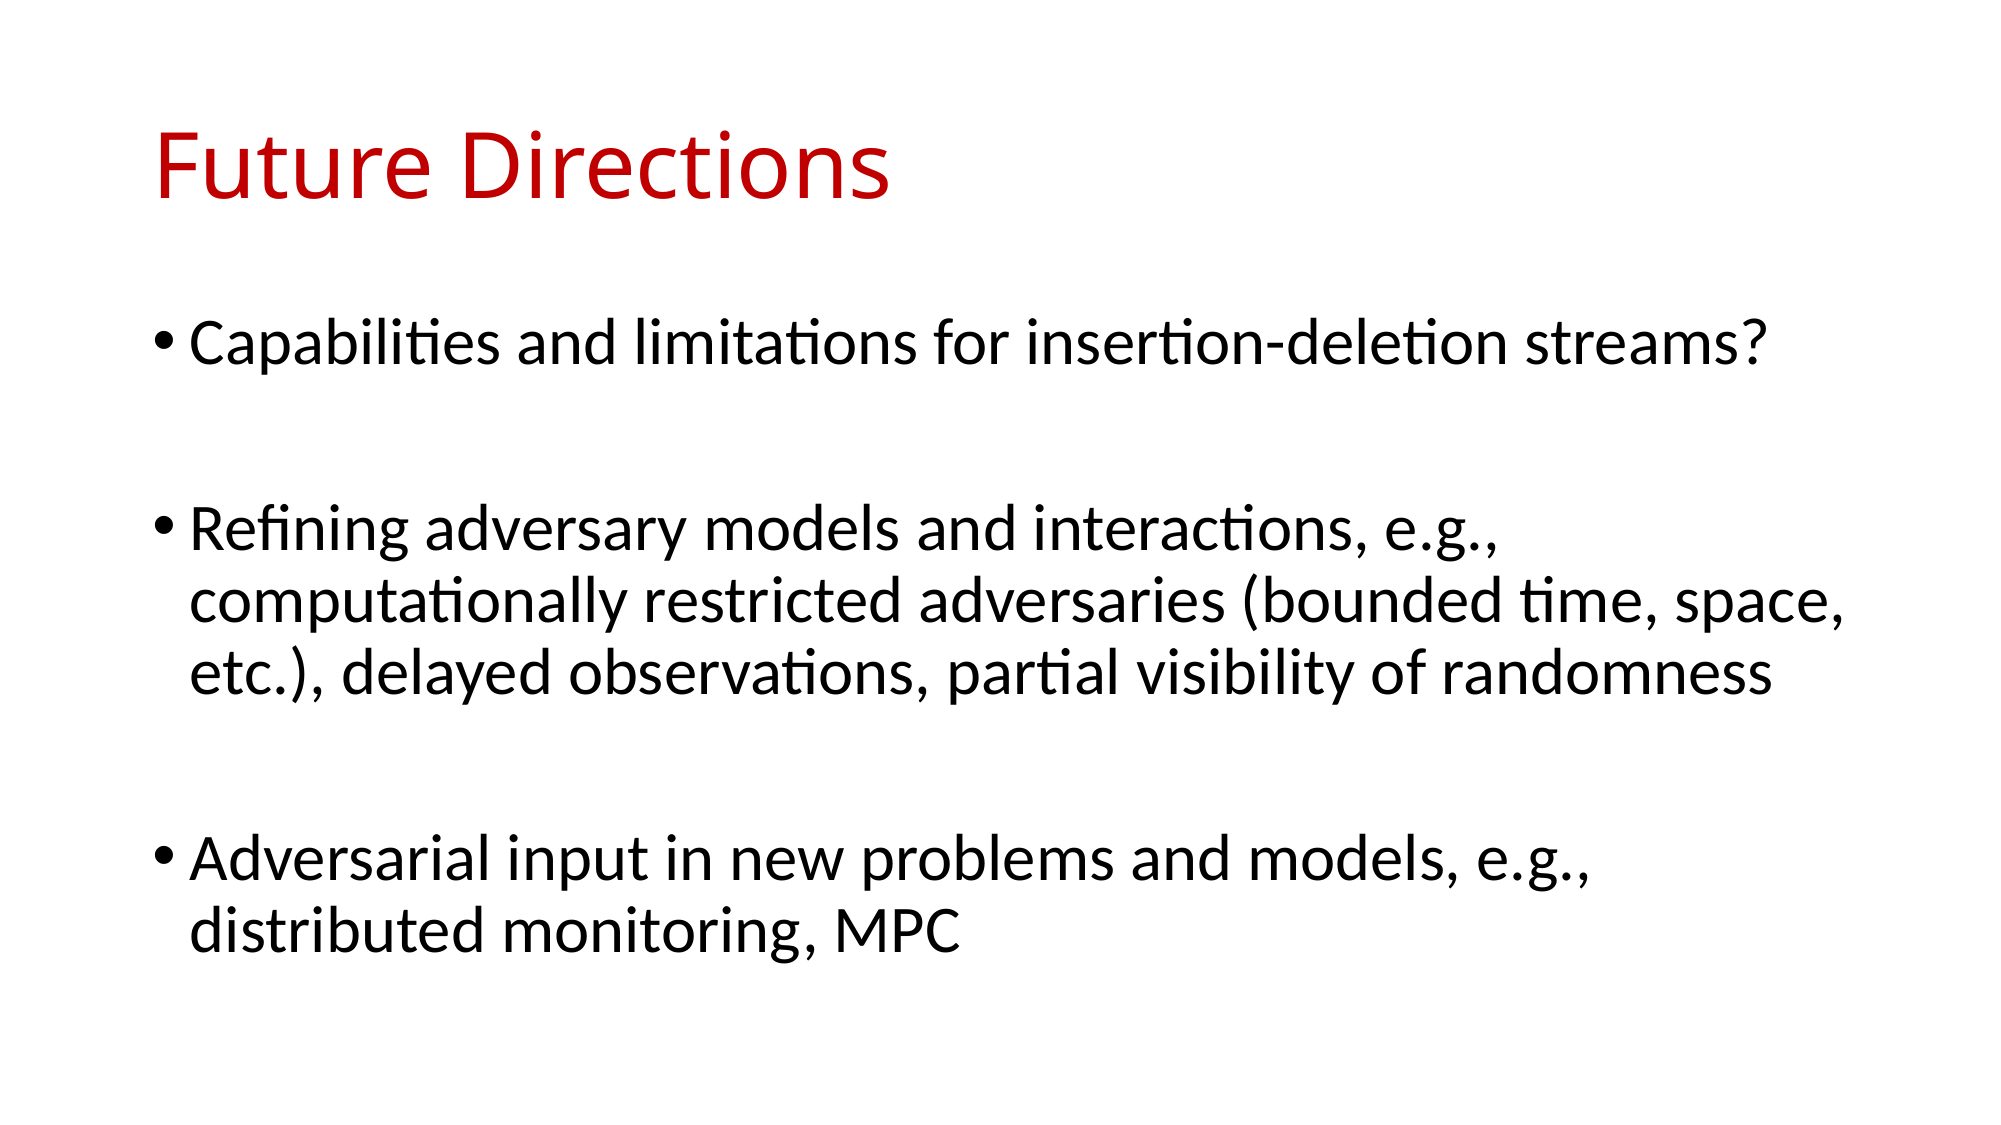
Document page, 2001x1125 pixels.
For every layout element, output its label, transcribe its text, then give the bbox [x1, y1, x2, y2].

title Future Directions [137, 59, 1863, 278]
list Capabilities and limitations for insertion-deletion streams? Refining adversary models and interactions, e.g., computationally restricted adversaries (bounded time, space, etc.), delayed observations, partial visibility of randomness Adversarial input in new problems and models, e.g., distributed monitoring, MPC [137, 299, 1909, 1085]
